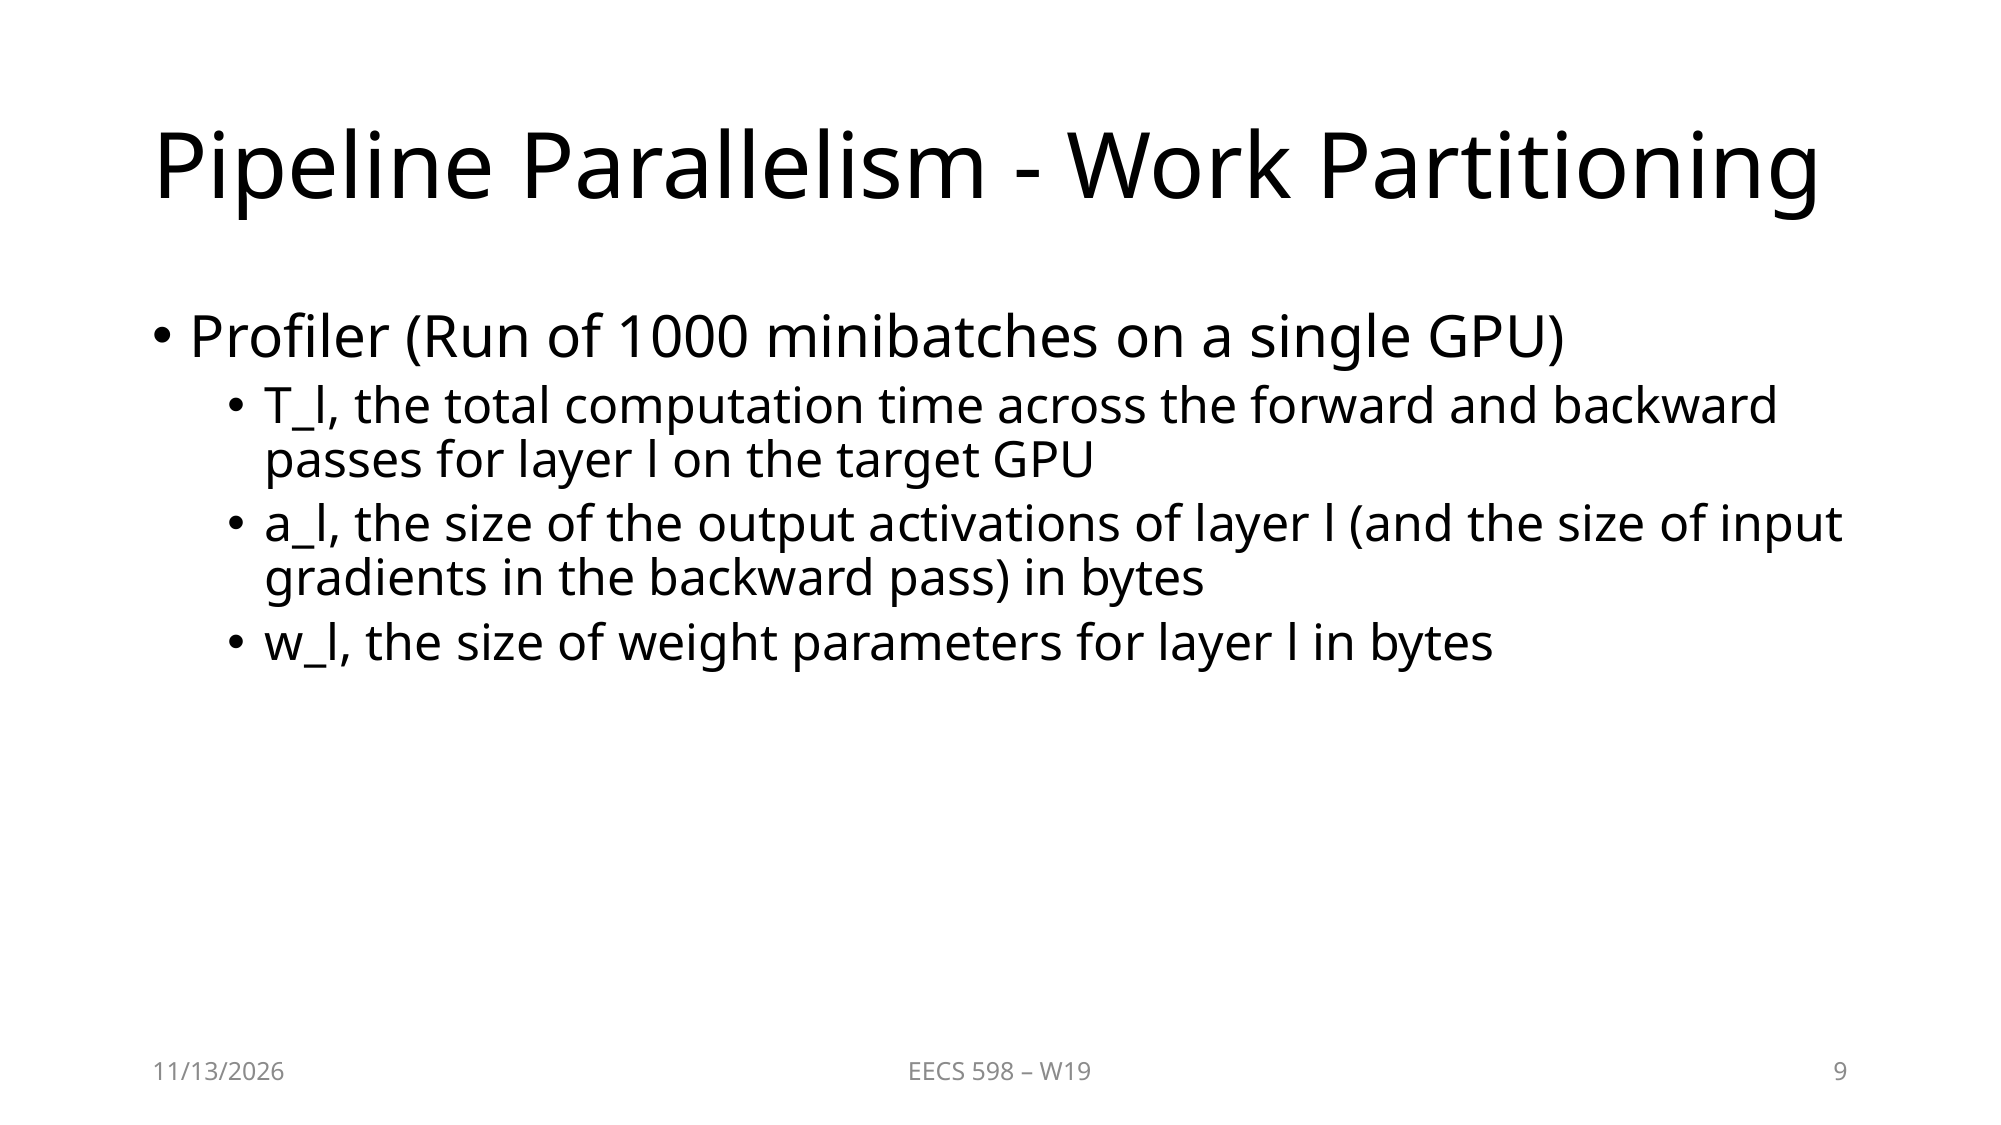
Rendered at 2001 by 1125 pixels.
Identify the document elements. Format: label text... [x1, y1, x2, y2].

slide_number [137, 1042, 588, 1103]
title Pipeline Parallelism - Work Partitioning [137, 59, 1863, 278]
footer EECS 598 – W19 [662, 1042, 1338, 1103]
slide_number 9 [1412, 1042, 1863, 1103]
list Profiler (Run of 1000 minibatches on a single GPU) T_l, the total computation time across the forward and backward passes for layer l on the target GPU a_l, the size of the output activations of layer l (and the size of input gradients in the backward pass) in bytes w_l, the size of weight parameters for layer l in bytes [137, 299, 1863, 1014]
